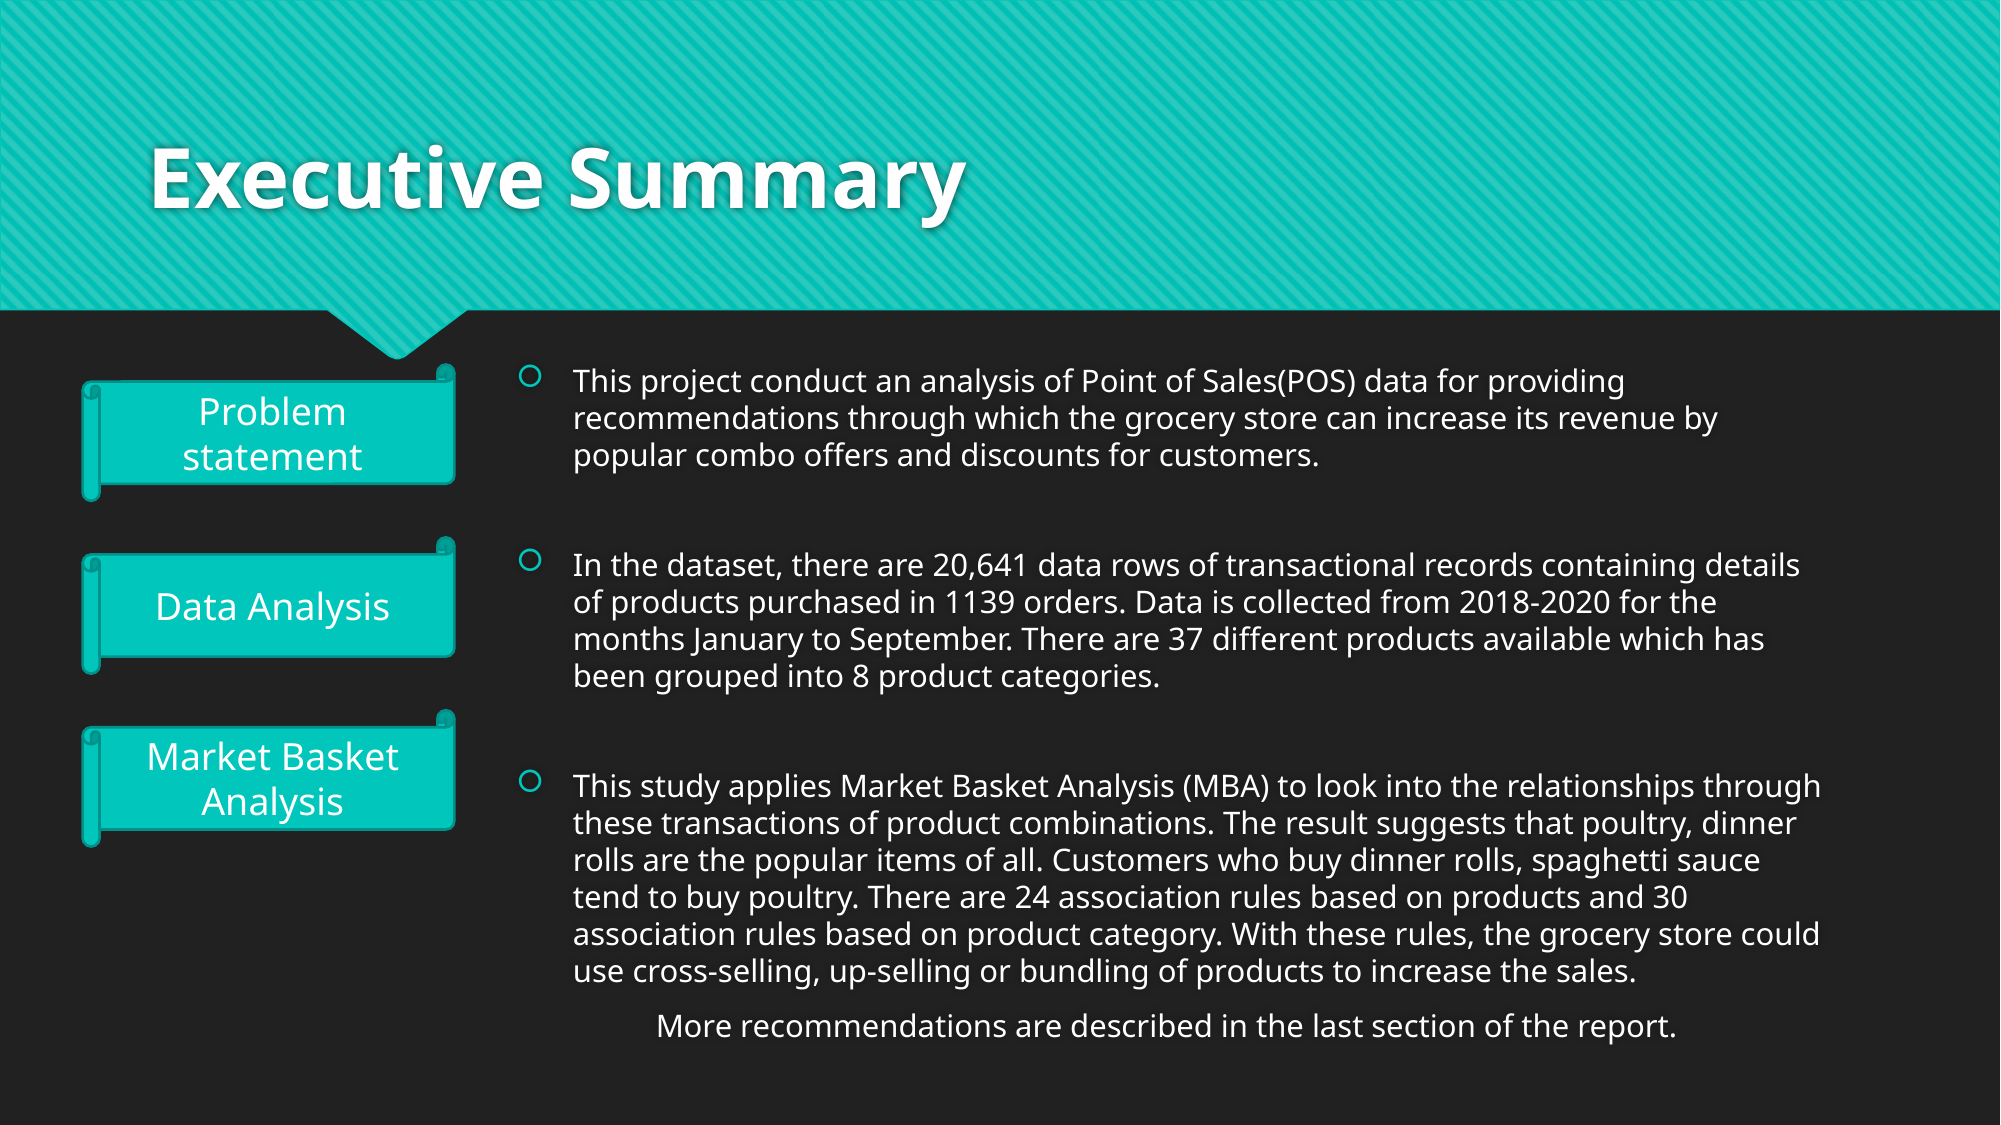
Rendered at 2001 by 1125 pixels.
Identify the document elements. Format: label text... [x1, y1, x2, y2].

text_box Problem statement [81, 363, 456, 503]
title Executive Summary [132, 73, 1868, 233]
text_box Data Analysis [81, 536, 456, 675]
text_box Market Basket Analysis [81, 708, 456, 848]
list This project conduct an analysis of Point of Sales(POS) data for providing recommendations through which the grocery store can increase its revenue by popular combo offers and discounts for customers. In the dataset, there are 20,641 data rows of transactional records containing details of products purchased in 1139 orders. Data is collected from 2018-2020 for the months January to September. There are 37 different products available which has been grouped into 8 product categories. This study applies Market Basket Analysis (MBA) to look into the relationships through these transactions of product combinations. The result suggests that poultry, dinner rolls are the popular items of all. Customers who buy dinner rolls, spaghetti sauce tend to buy poultry. There are 24 association rules based on products and 30 association rules based on product category. With these rules, the grocery store could use cross-selling, up-selling or bundling of products to increase the sales. More recommendations are described in the last section of the report. [501, 335, 1844, 1070]
